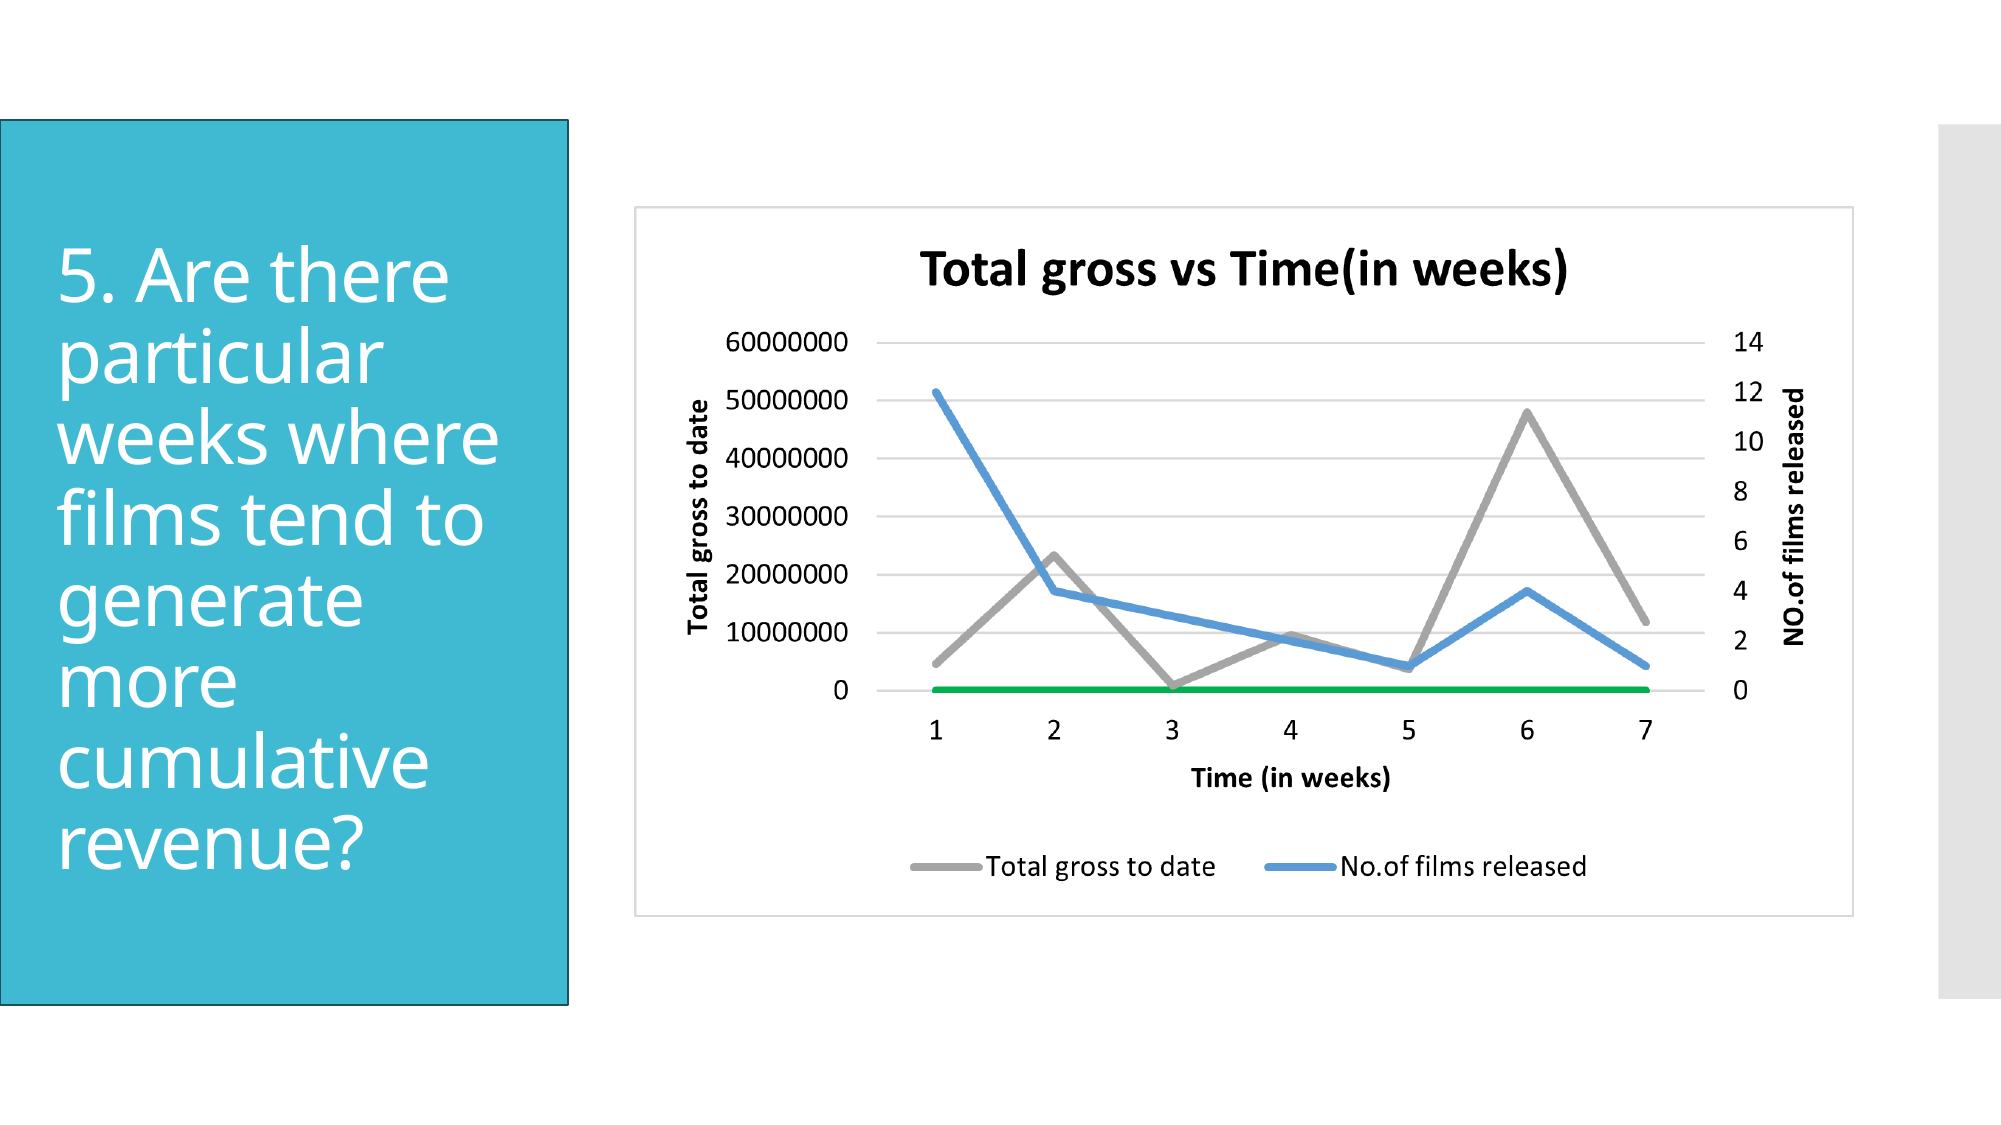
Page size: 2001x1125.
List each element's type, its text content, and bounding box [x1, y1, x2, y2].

text_box [0, 119, 569, 1006]
picture [634, 206, 1854, 918]
title 5. Are there particular weeks where films tend to generate more cumulative revenue? [41, 184, 551, 940]
